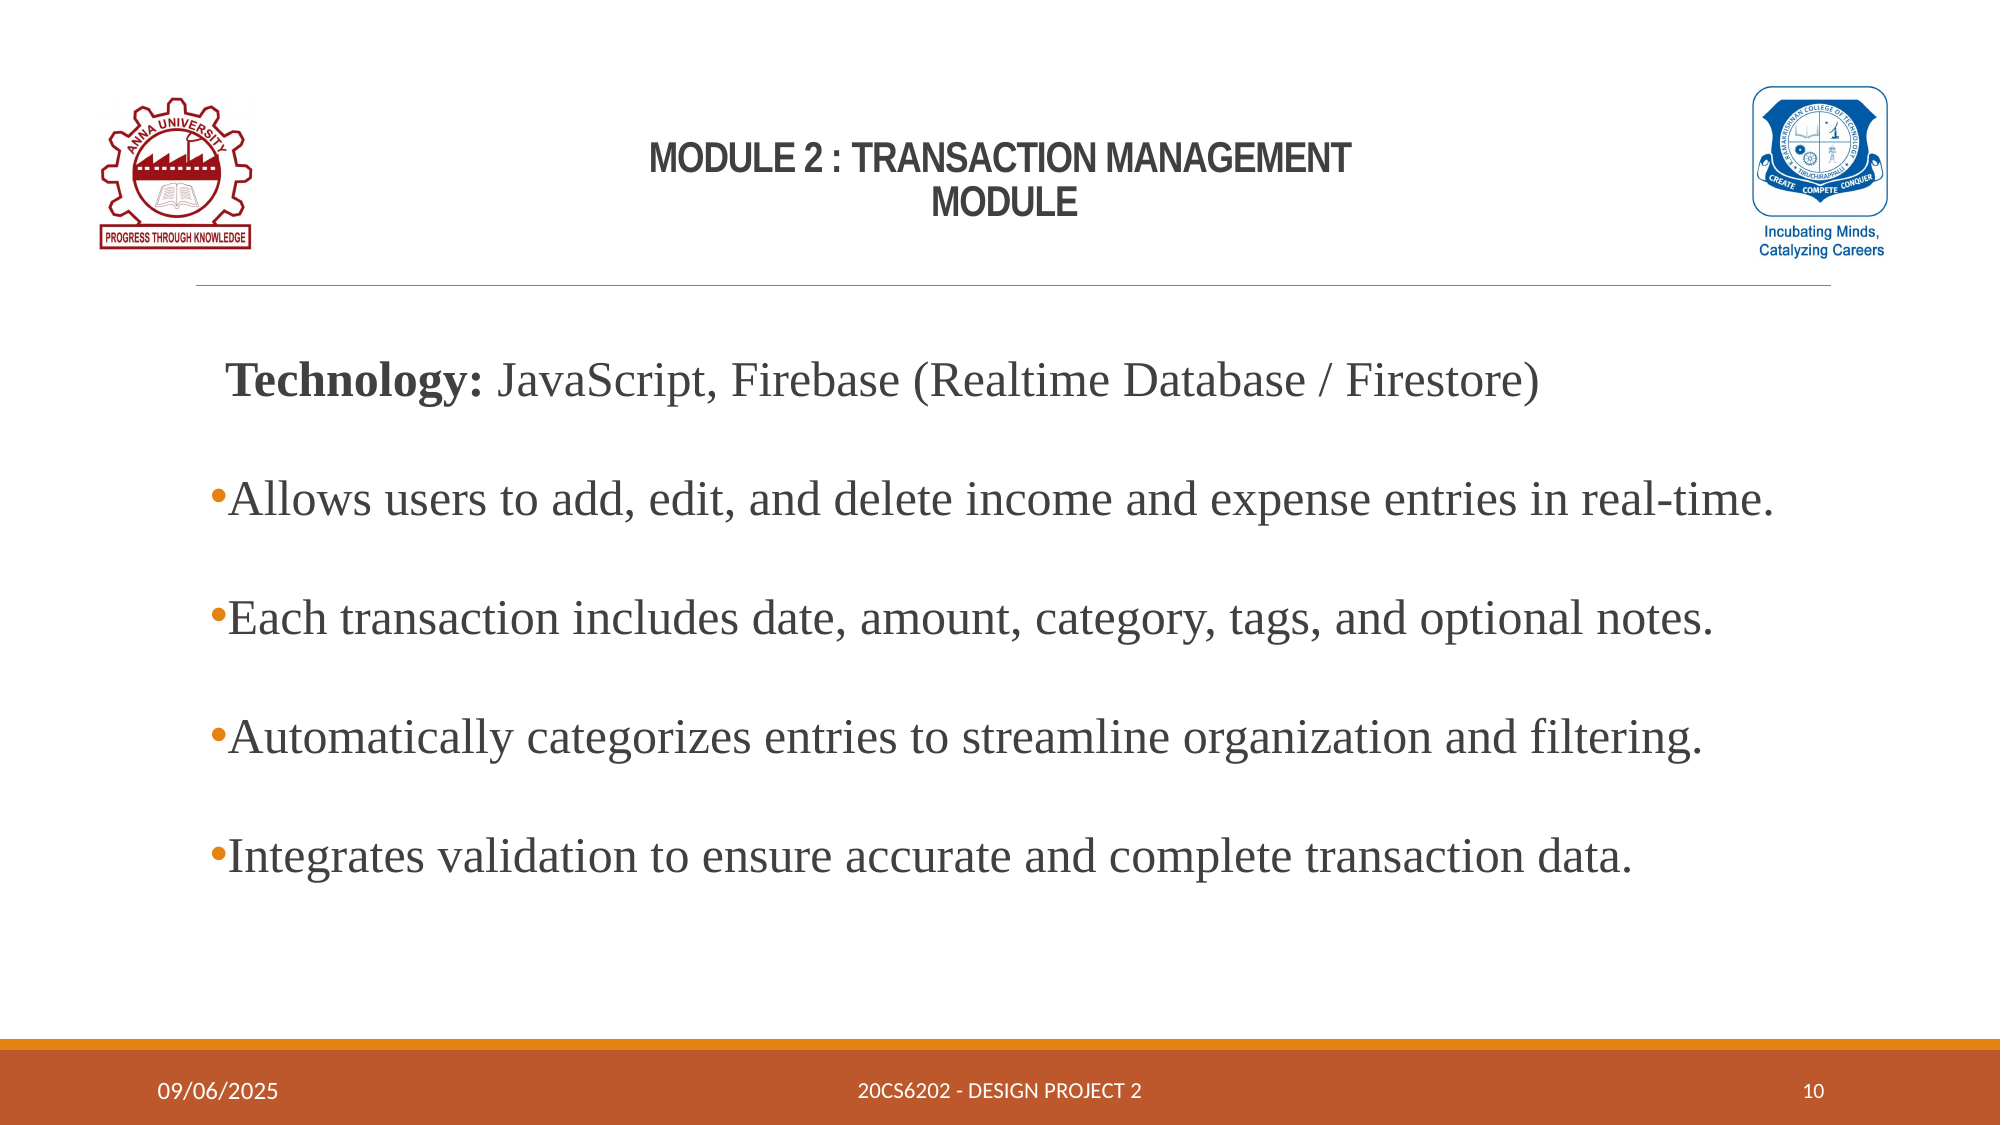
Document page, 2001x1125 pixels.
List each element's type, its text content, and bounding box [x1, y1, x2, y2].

picture [94, 93, 257, 252]
slide_number 10 [1624, 1059, 1840, 1120]
picture [1750, 83, 1889, 262]
text_box 09/06/2025 [142, 1066, 532, 1112]
list Technology: JavaScript, Firebase (Realtime Database / Firestore) Allows users to add, edit, and delete income and expense entries in real-time. Each transaction includes date, amount, category, tags, and optional notes. Automatically categorizes entries to streamline organization and filtering. Integrates validation to ensure accurate and complete transaction data. [195, 308, 1830, 975]
title MODULE 2 : TRANSACTION MANAGEMENT MODULE [180, 128, 1830, 285]
footer 20CS6202 - DESIGN PROJECT 2 [604, 1059, 1396, 1120]
